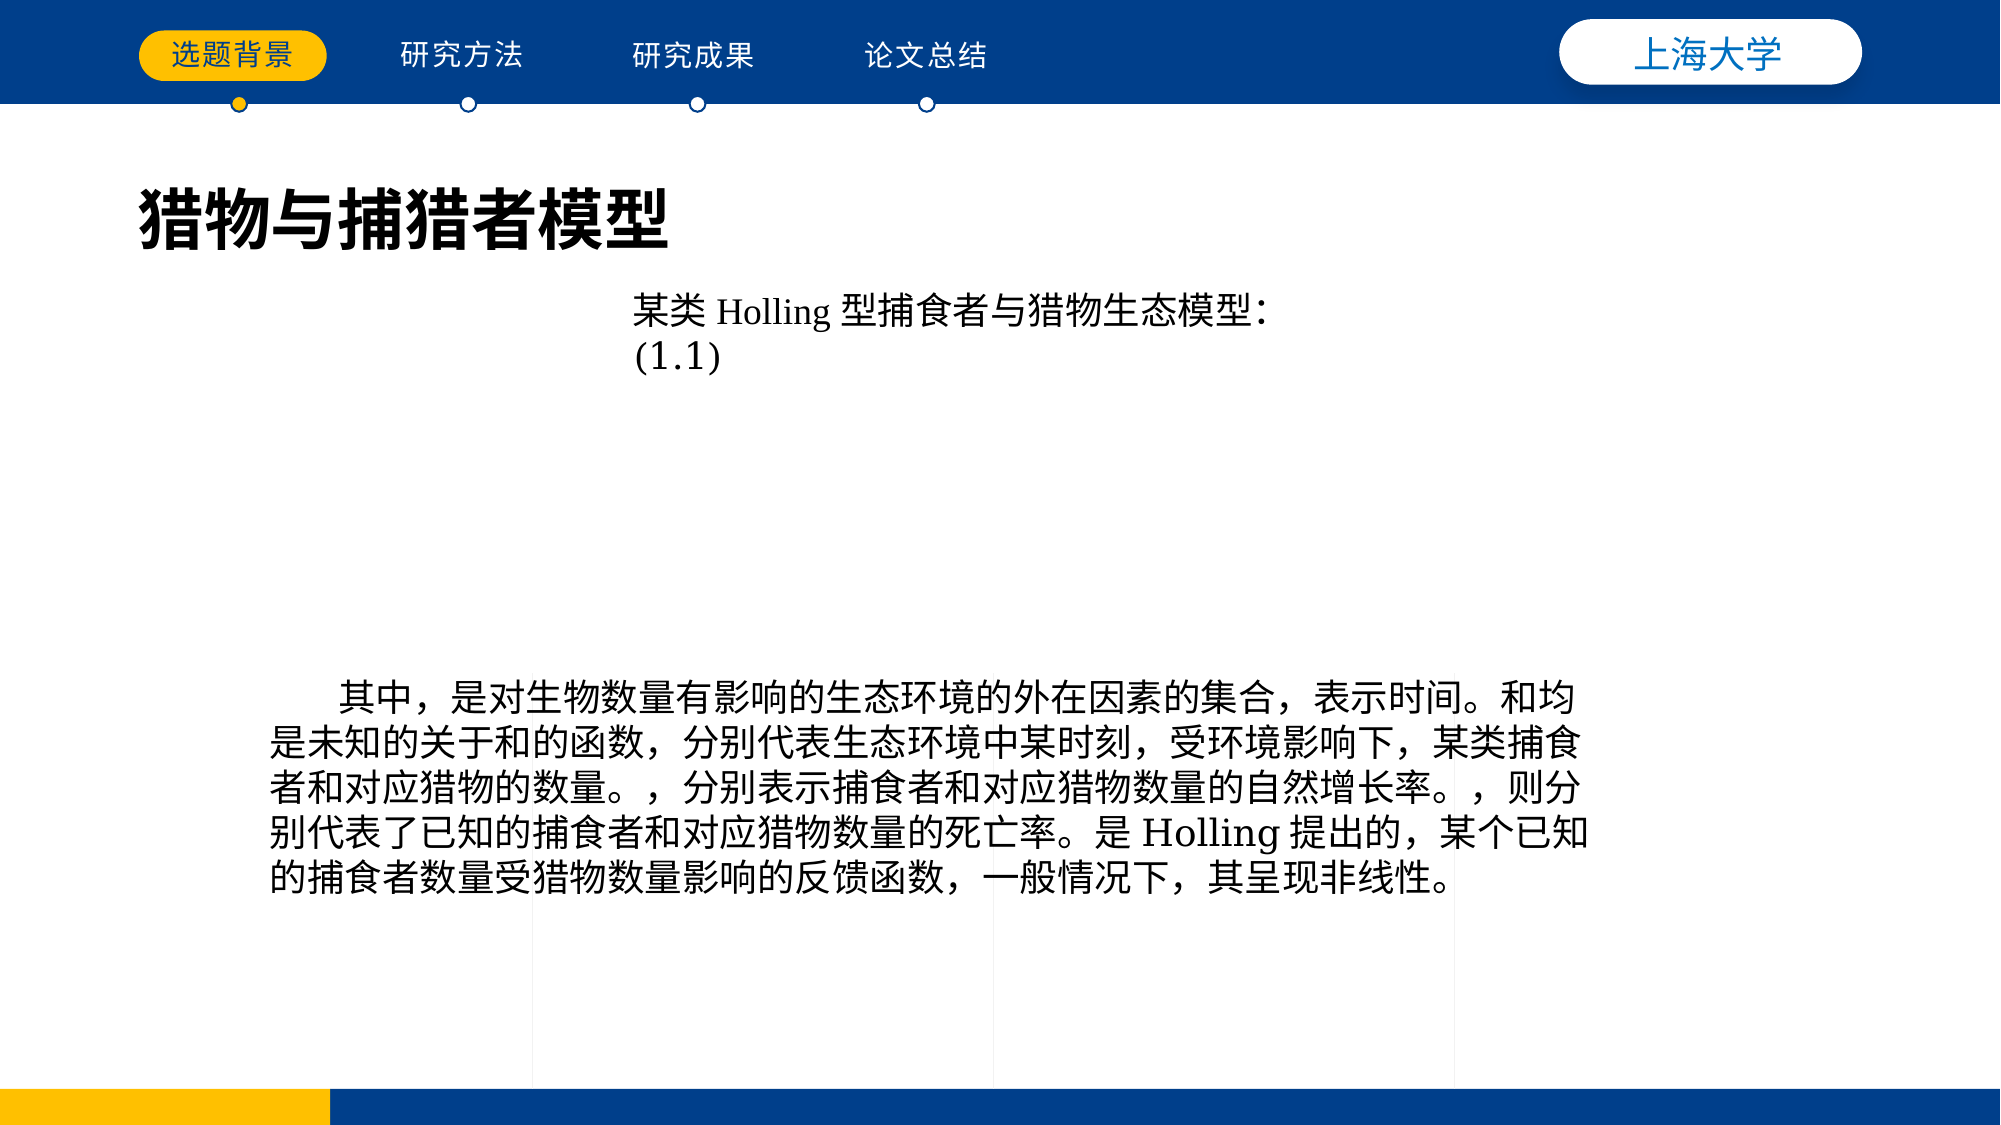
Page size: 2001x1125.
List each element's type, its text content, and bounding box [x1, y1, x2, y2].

text_box 猎物与捕猎者模型 [122, 170, 740, 266]
text_box 研究成果 [593, 29, 794, 80]
text_box 研究方法 [351, 28, 573, 79]
text_box 选题背景 [132, 28, 333, 79]
text_box 上海大学 [1612, 23, 1804, 84]
text_box 论文总结 [814, 29, 1038, 80]
